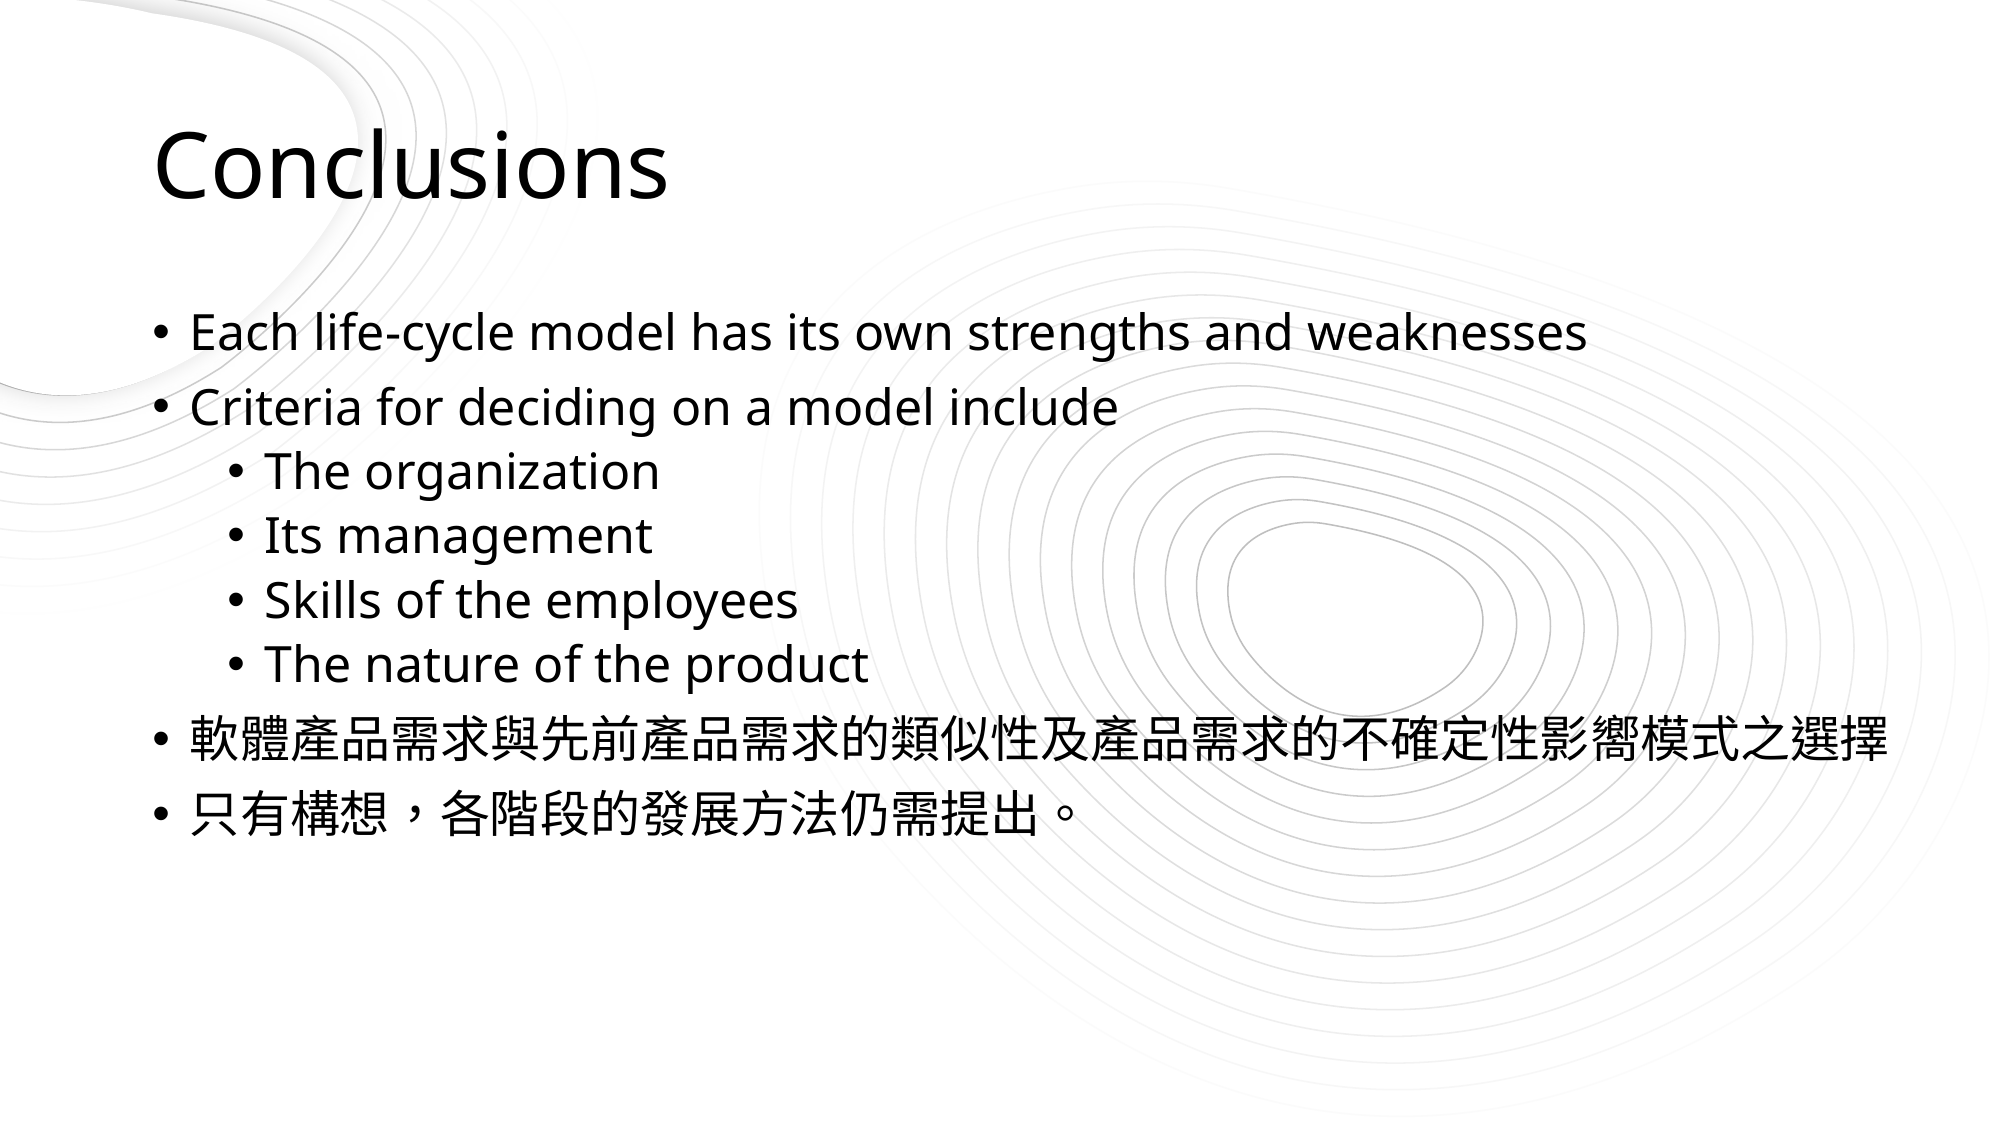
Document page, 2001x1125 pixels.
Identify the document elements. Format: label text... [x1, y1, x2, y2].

title Conclusions [137, 59, 1863, 278]
list Each life-cycle model has its own strengths and weaknesses Criteria for deciding on a model include The organization Its management Skills of the employees The nature of the product 軟體產品需求與先前產品需求的類似性及產品需求的不確定性影嚮模式之選擇 只有構想，各階段的發展方法仍需提出。 [137, 299, 1909, 1014]
